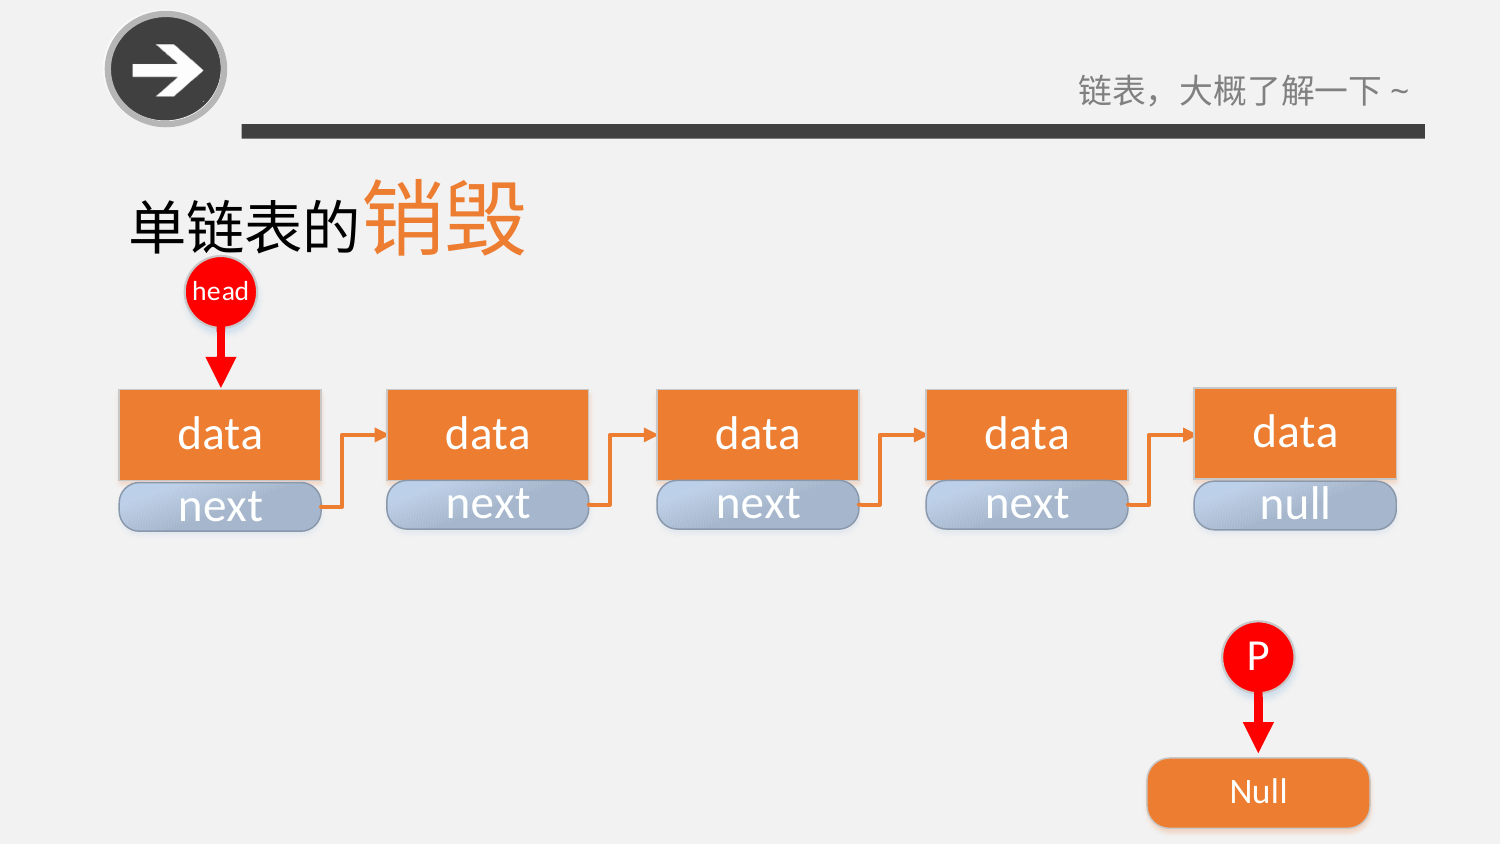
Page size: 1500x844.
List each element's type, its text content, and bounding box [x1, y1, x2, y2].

text_box [241, 123, 1426, 140]
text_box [105, 12, 224, 125]
picture [110, 248, 1404, 558]
picture [1138, 613, 1378, 840]
text_box 单链表的销毁 [113, 159, 543, 274]
text_box 链表，大概了解一下~ [1063, 62, 1453, 118]
